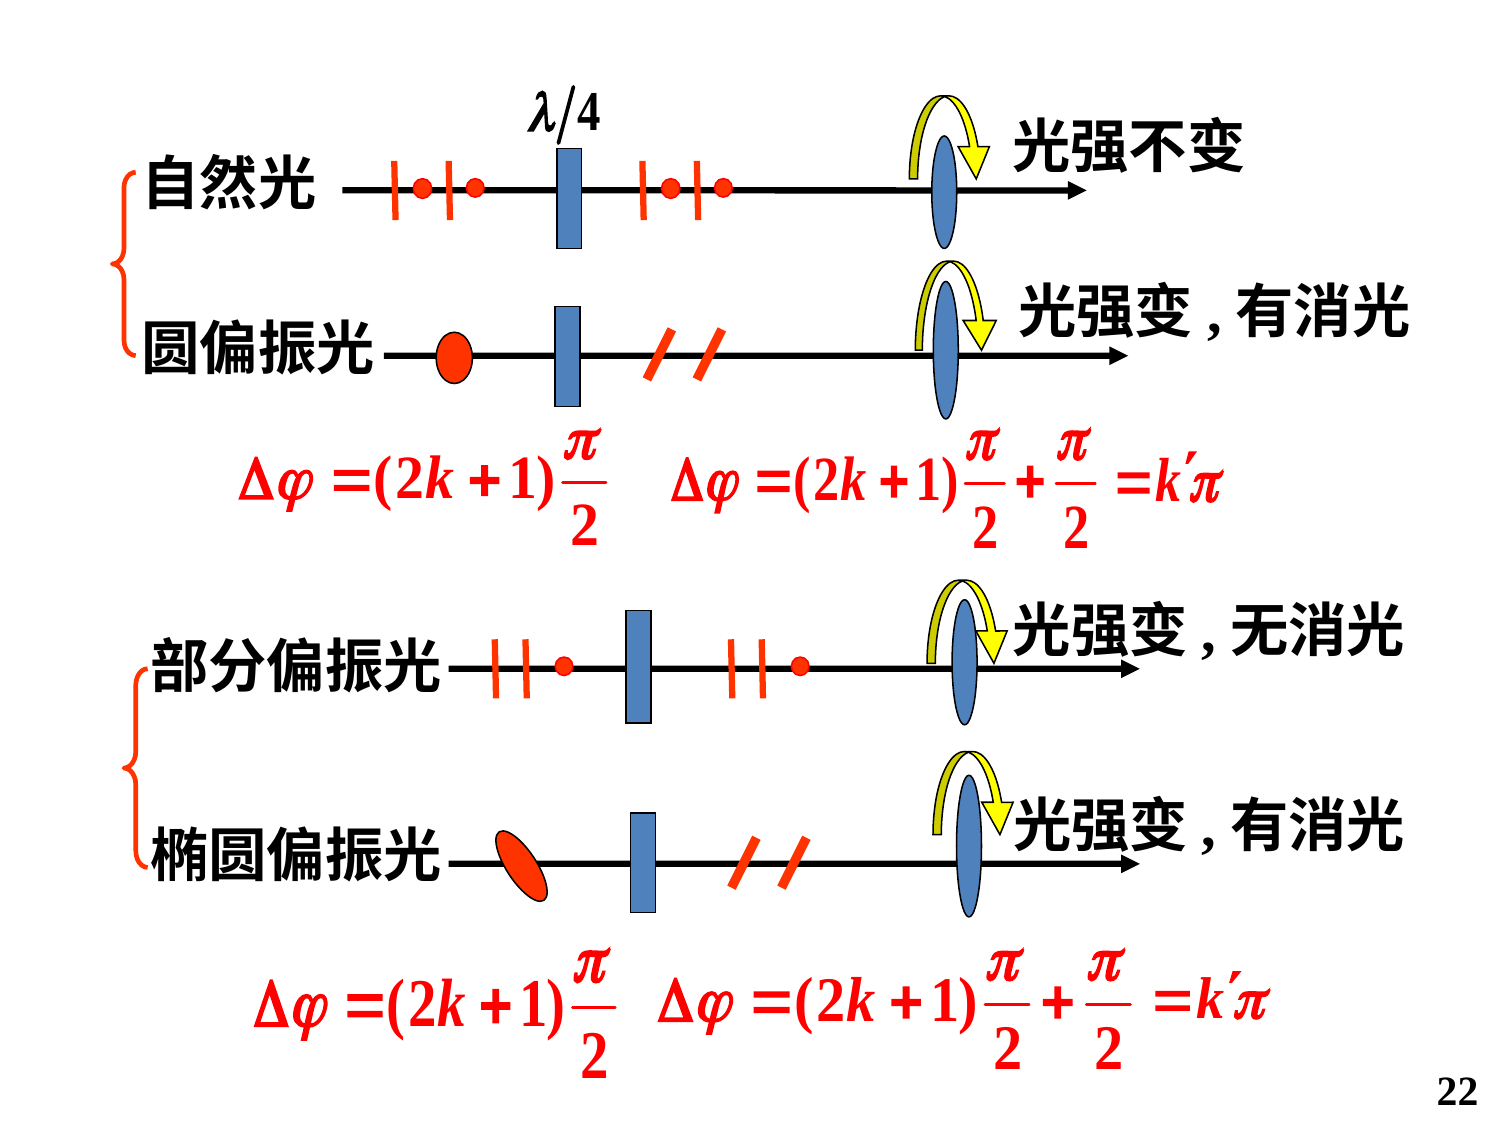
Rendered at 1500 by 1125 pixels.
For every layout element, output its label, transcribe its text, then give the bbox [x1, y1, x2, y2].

text_box [555, 306, 581, 401]
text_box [249, 920, 622, 1086]
text_box 自然光 [127, 138, 556, 224]
text_box [714, 178, 733, 198]
text_box 22 [1421, 1056, 1500, 1122]
text_box [630, 896, 656, 913]
text_box [933, 751, 1014, 835]
text_box [528, 896, 547, 902]
text_box 圆偏振光 [127, 303, 620, 389]
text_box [525, 82, 603, 150]
text_box 光强不变 [997, 101, 1323, 187]
text_box 椭圆偏振光 [135, 810, 733, 896]
text_box [915, 261, 997, 351]
text_box [956, 775, 982, 917]
text_box 光强变,无消光 [998, 586, 1488, 671]
text_box [626, 610, 651, 621]
text_box [436, 332, 473, 384]
text_box 部分偏振光 [135, 621, 744, 707]
text_box [1127, 866, 1136, 871]
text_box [234, 403, 613, 553]
text_box [661, 178, 680, 199]
text_box [112, 172, 136, 356]
text_box [933, 281, 959, 401]
text_box 光强变,有消光 [998, 781, 1477, 866]
text_box [123, 668, 148, 868]
text_box [931, 135, 957, 249]
text_box [957, 184, 1087, 197]
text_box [1147, 969, 1276, 1025]
text_box [626, 707, 651, 723]
text_box [413, 178, 432, 199]
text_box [667, 402, 1102, 556]
text_box [1127, 671, 1136, 676]
text_box [927, 580, 1008, 664]
text_box [791, 657, 810, 676]
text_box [653, 922, 1138, 1077]
text_box [952, 599, 978, 725]
text_box [466, 178, 485, 198]
text_box [556, 158, 582, 249]
text_box [959, 352, 1129, 362]
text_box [1109, 449, 1229, 509]
text_box [555, 657, 573, 676]
text_box 光强变,有消光 [1003, 267, 1494, 352]
text_box [909, 95, 990, 179]
